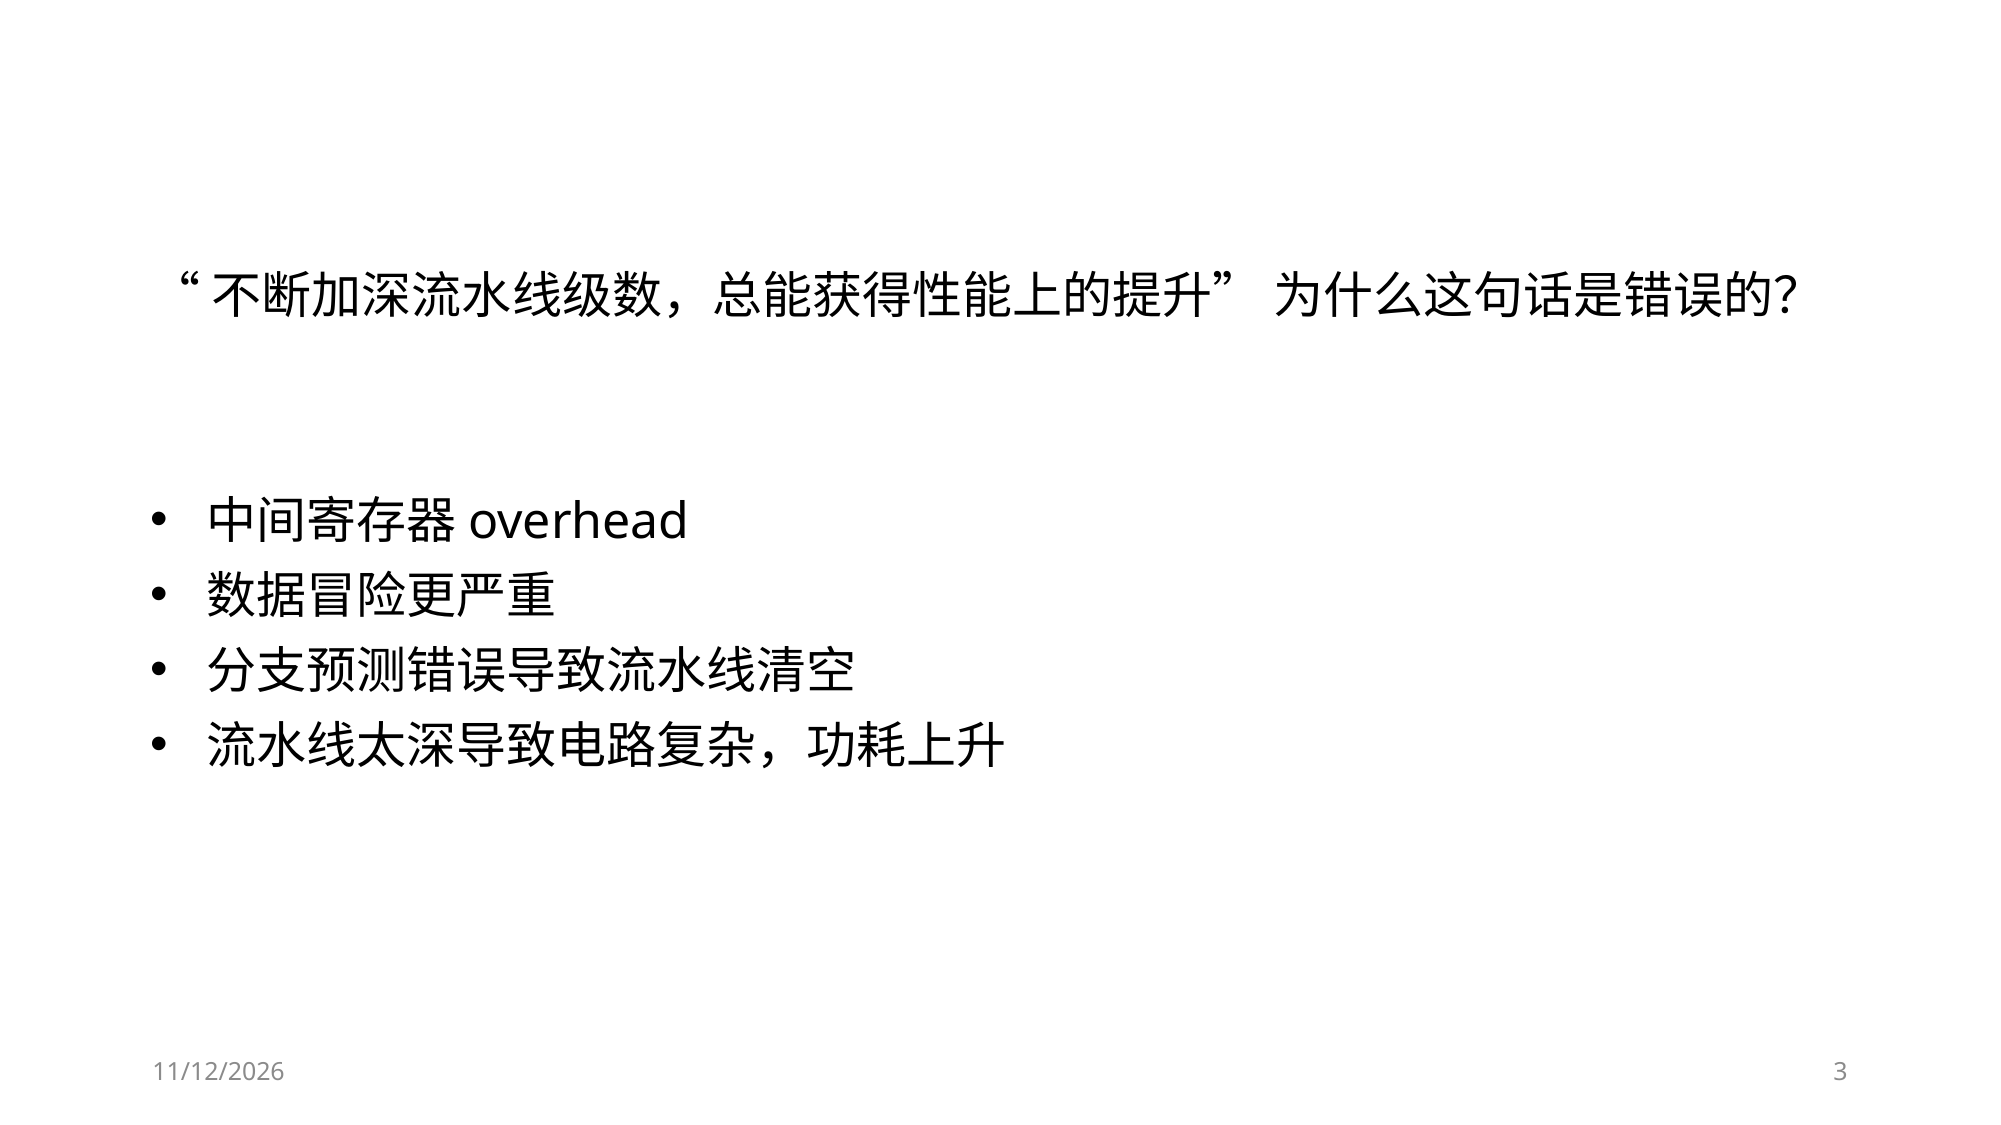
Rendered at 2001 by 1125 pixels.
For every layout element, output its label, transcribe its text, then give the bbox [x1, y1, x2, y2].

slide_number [137, 1042, 588, 1103]
text_box “不断加深流水线级数，总能获得性能上的提升” 为什么这句话是错误的？ 中间寄存器overhead 数据冒险更严重 分支预测错误导致流水线清空 流水线太深导致电路复杂，功耗上升 [135, 241, 1917, 781]
slide_number 3 [1412, 1042, 1863, 1103]
